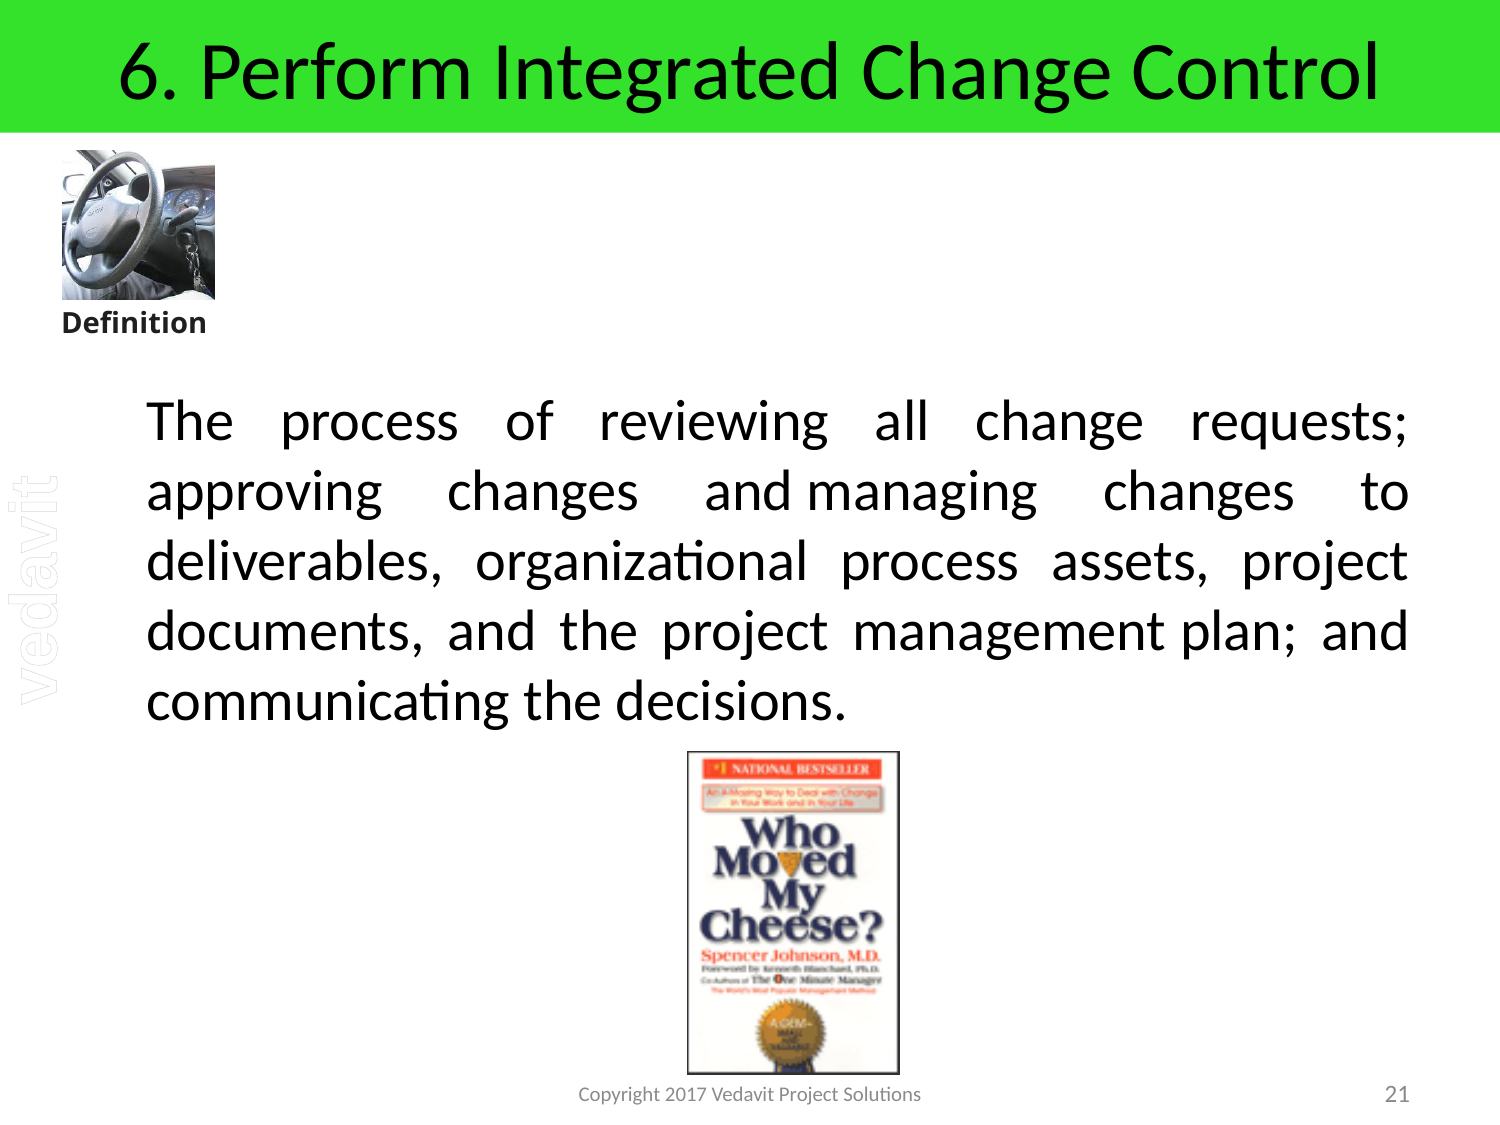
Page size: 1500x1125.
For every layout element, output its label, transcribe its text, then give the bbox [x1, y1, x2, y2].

list The process of reviewing all change requests; approving changes and managing changes to deliverables, organizational process assets, project documents, and the project management plan; and communicating the decisions. [75, 375, 1425, 1005]
picture [687, 751, 901, 1076]
picture [62, 150, 215, 300]
slide_number 77 [1074, 1062, 1425, 1123]
title 6. Perform Integrated Change Control [0, 0, 1500, 133]
footer Copyright 2017 Vedavit Project Solutions [512, 1062, 988, 1123]
